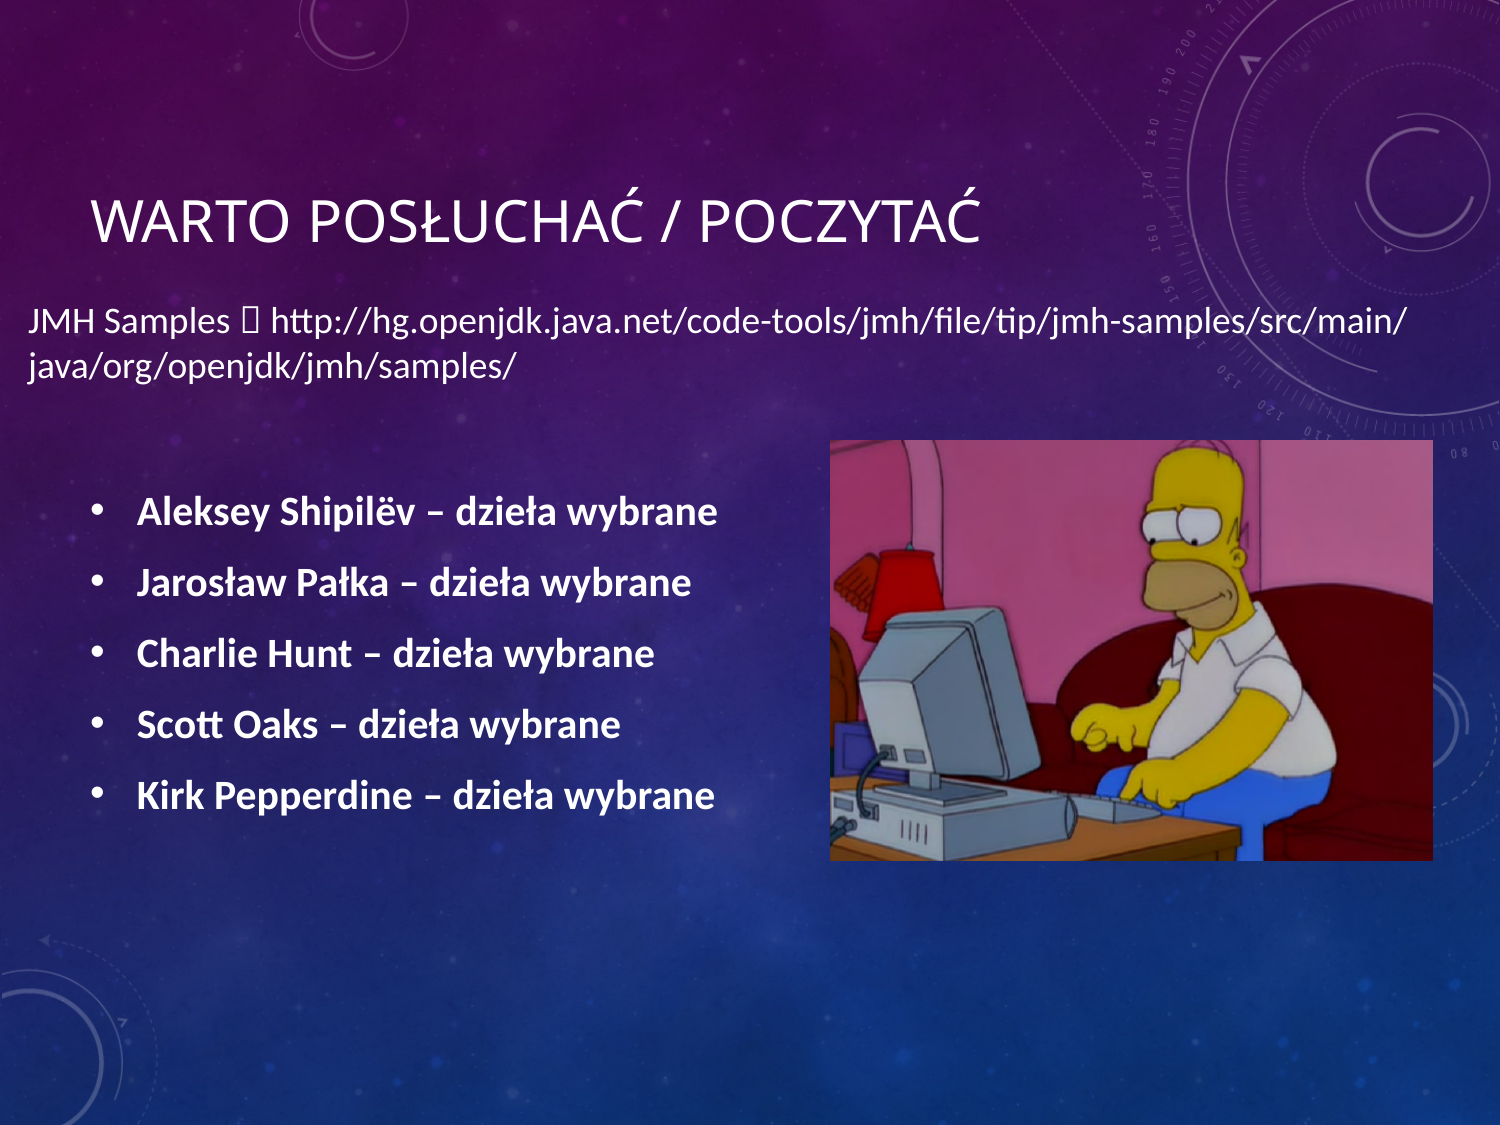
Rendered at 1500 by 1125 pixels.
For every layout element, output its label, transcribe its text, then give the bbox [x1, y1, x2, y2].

title Warto posłuchać / poczytać [75, 99, 1350, 288]
text_box JMH Samples  http://hg.openjdk.java.net/code-tools/jmh/file/tip/jmh-samples/src/main/java/org/openjdk/jmh/samples/ [13, 288, 1500, 394]
picture [0, 0, 1500, 1125]
list Aleksey Shipilëv – dzieła wybrane Jarosław Pałka – dzieła wybrane Charlie Hunt – dzieła wybrane Scott Oaks – dzieła wybrane Kirk Pepperdine – dzieła wybrane [75, 394, 1350, 950]
